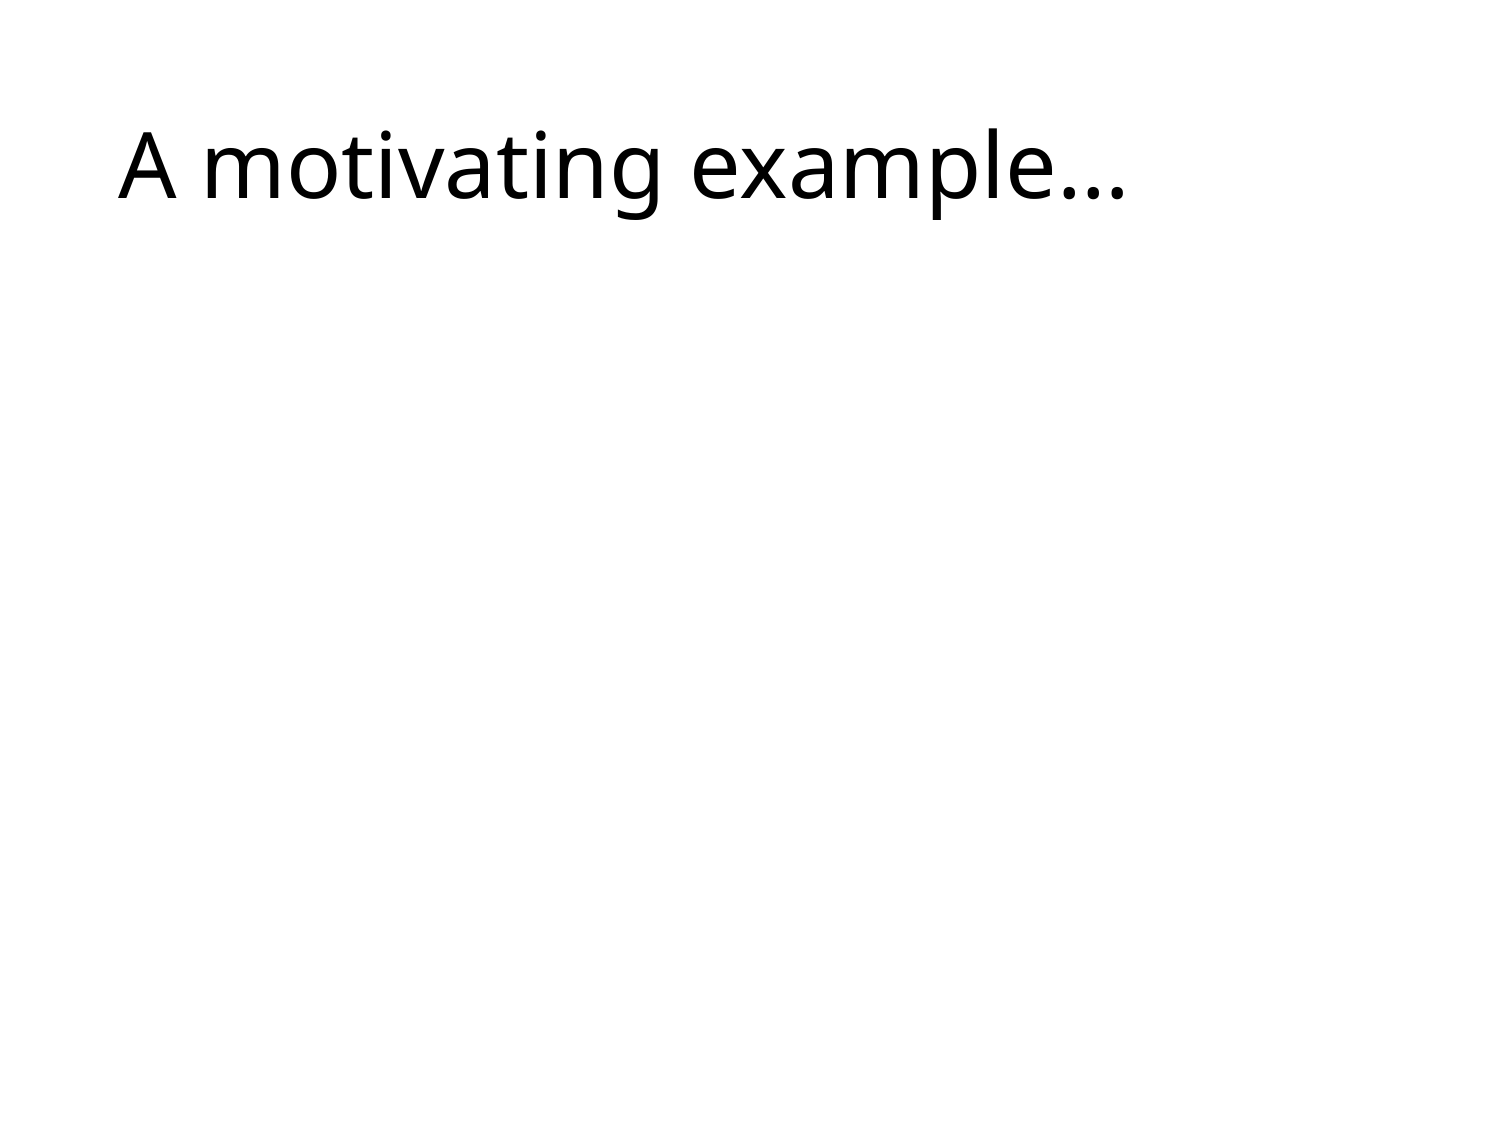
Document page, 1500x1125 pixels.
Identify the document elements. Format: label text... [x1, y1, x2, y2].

title A motivating example… [103, 59, 1397, 278]
